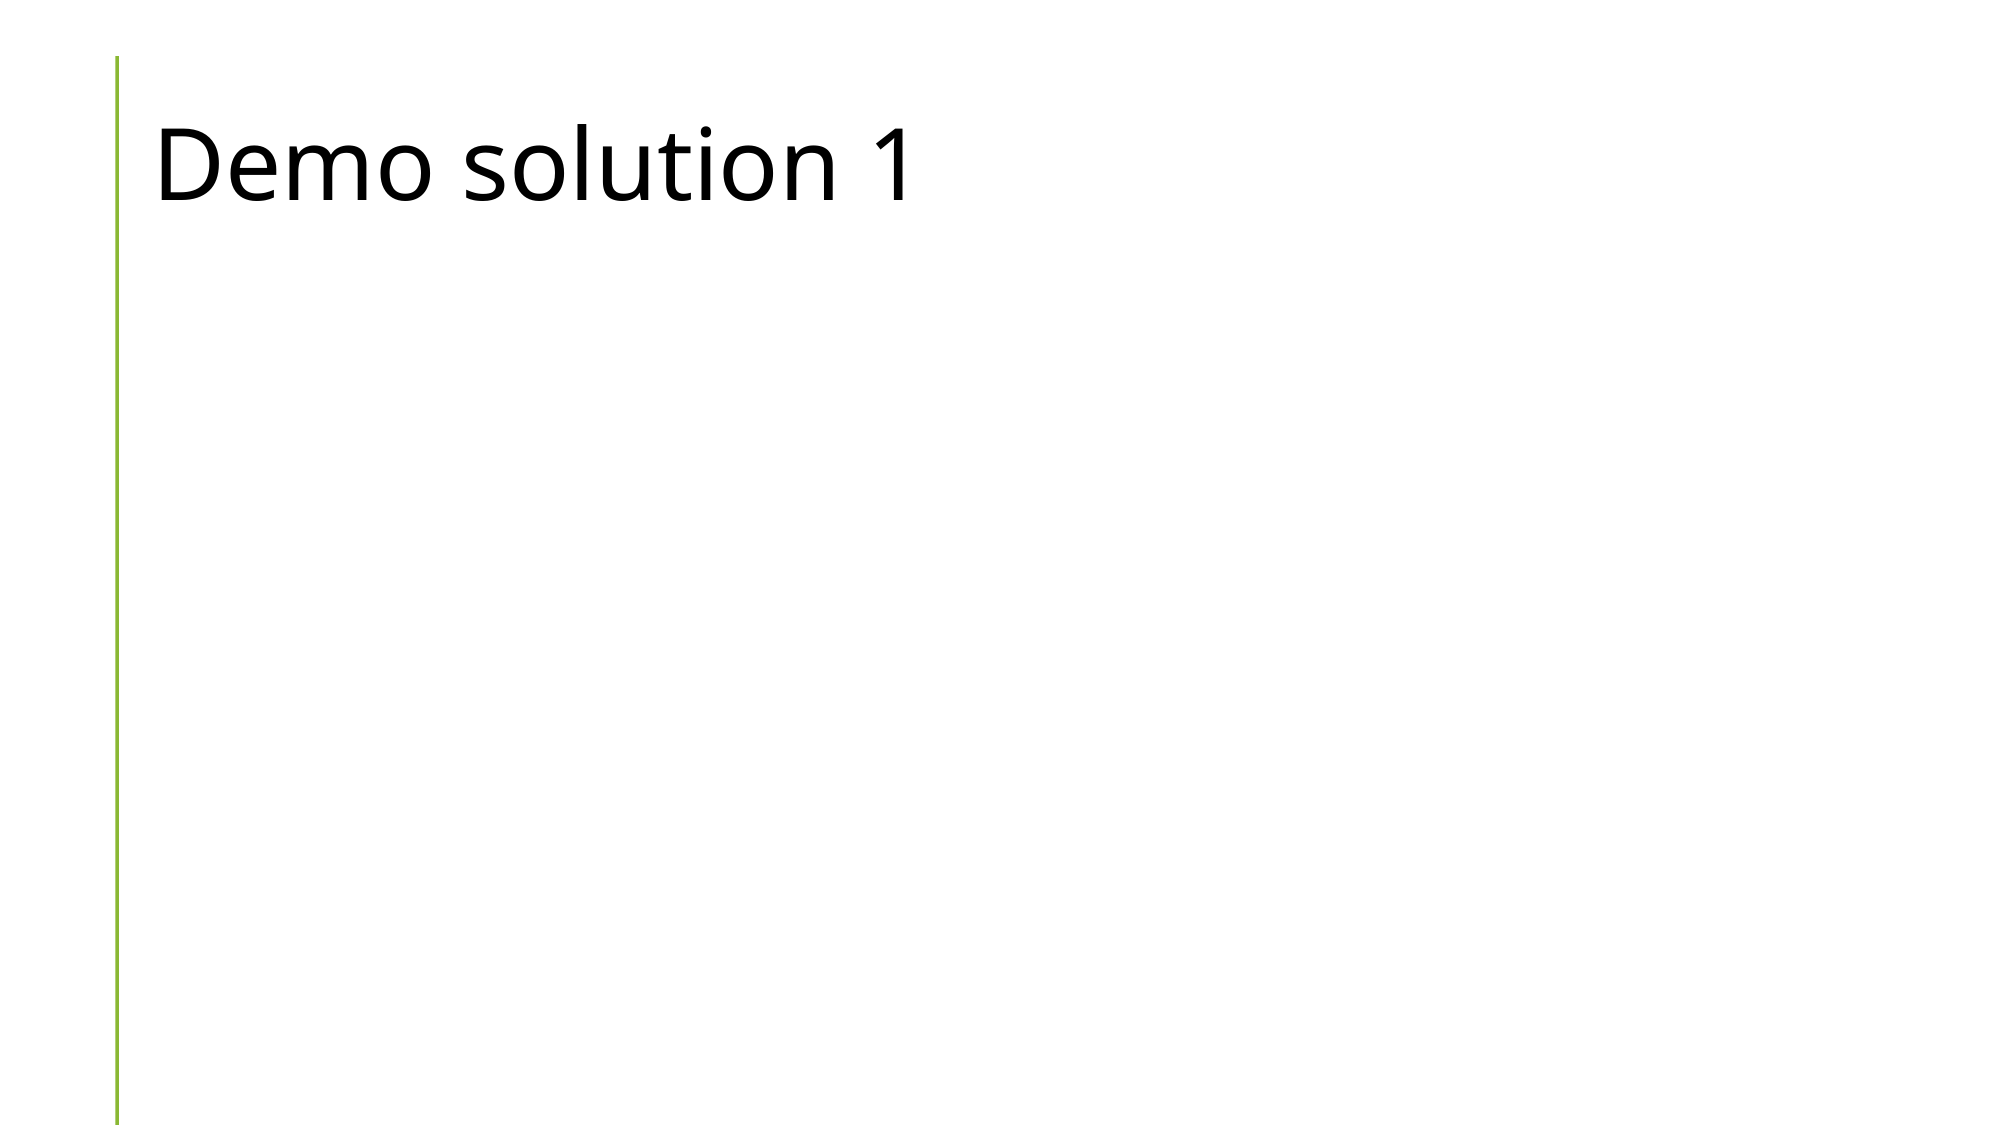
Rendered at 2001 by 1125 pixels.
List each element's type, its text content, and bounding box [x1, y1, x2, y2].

title Demo solution 1 [137, 59, 1863, 278]
